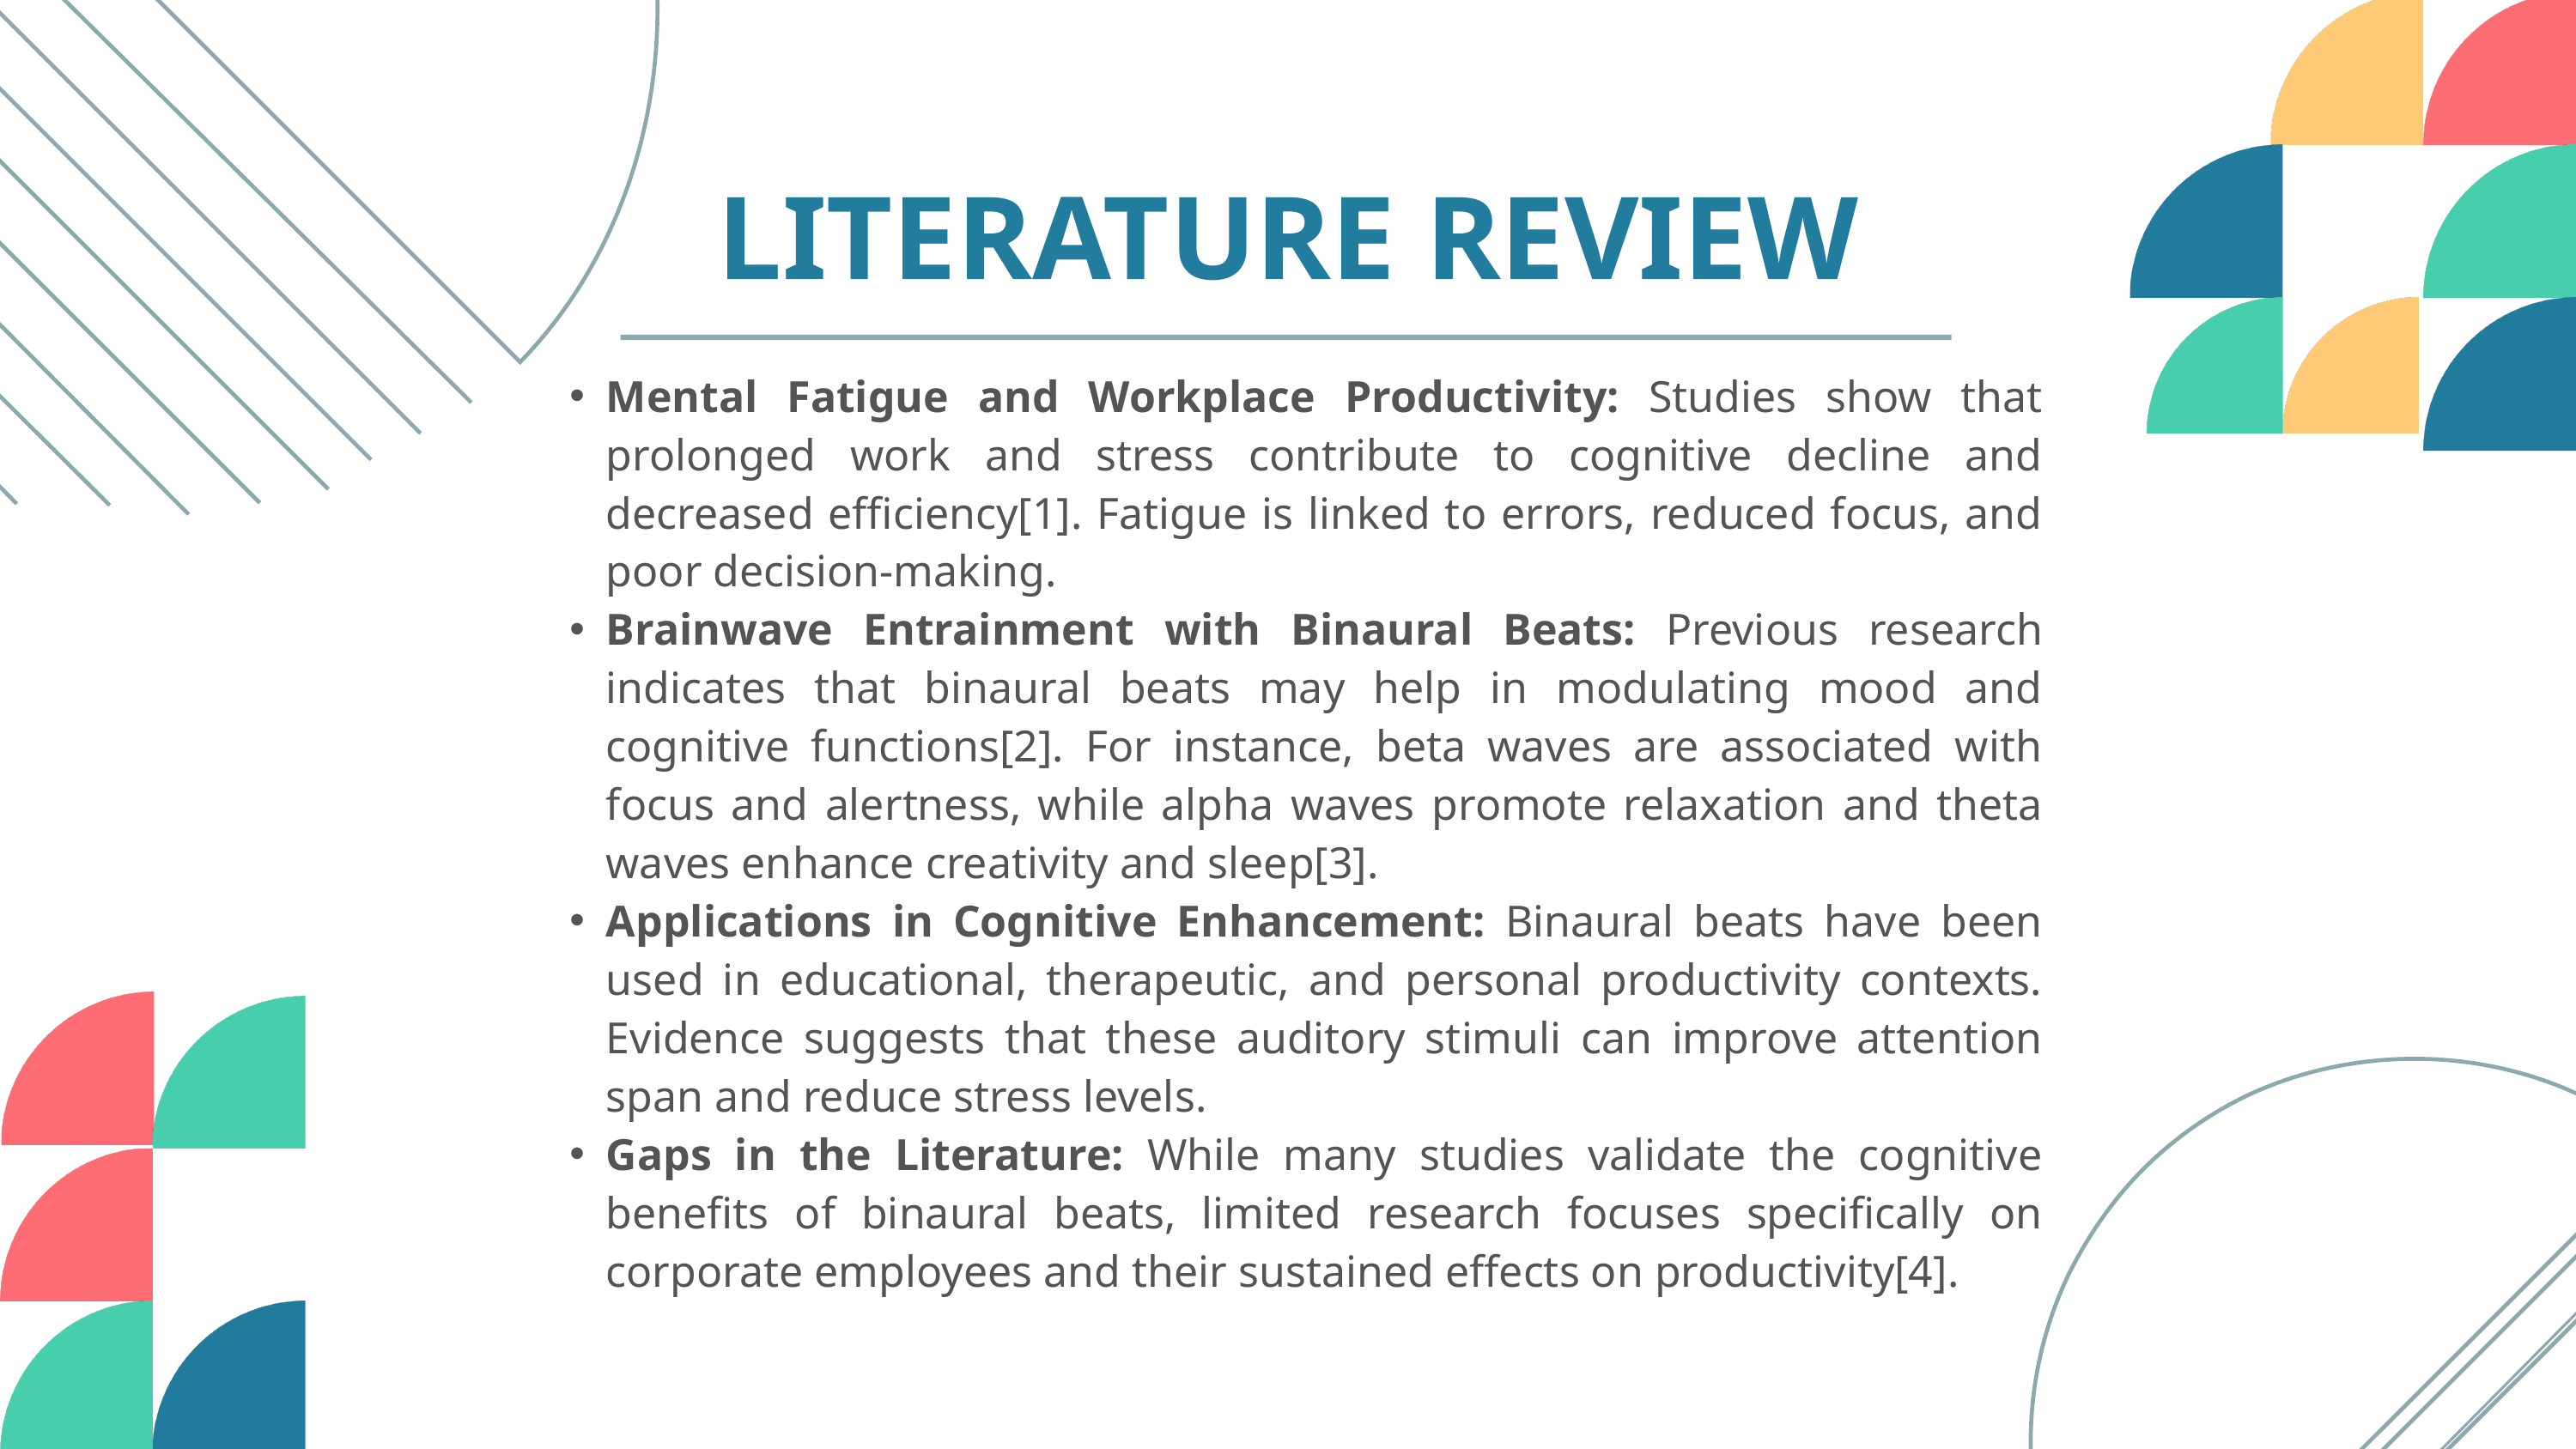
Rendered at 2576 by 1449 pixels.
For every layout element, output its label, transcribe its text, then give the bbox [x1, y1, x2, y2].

text_box [2423, 144, 2576, 297]
text_box [2270, 0, 2424, 145]
text_box [152, 1300, 306, 1449]
text_box LITERATURE REVIEW [381, 187, 2147, 303]
text_box [1, 991, 155, 1145]
text_box [2147, 297, 2283, 433]
text_box Mental Fatigue and Workplace Productivity: Studies show that prolonged work and stress contribute to cognitive decline and decreased efficiency[1]. Fatigue is linked to errors, reduced focus, and poor decision-making. Brainwave Entrainment with Binaural Beats: Previous research indicates that binaural beats may help in modulating mood and cognitive functions[2]. For instance, beta waves are associated with focus and alertness, while alpha waves promote relaxation and theta waves enhance creativity and sleep[3]. Applications in Cognitive Enhancement: Binaural beats have been used in educational, therapeutic, and personal productivity contexts. Evidence suggests that these auditory stimuli can improve attention span and reduce stress levels. Gaps in the Literature: While many studies validate the cognitive benefits of binaural beats, limited research focuses specifically on corporate employees and their sustained effects on productivity[4]. [532, 362, 2044, 1355]
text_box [1889, 1115, 2576, 1449]
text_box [0, 0, 851, 67]
text_box [2283, 297, 2419, 433]
text_box [152, 996, 306, 1149]
text_box [0, 1149, 153, 1300]
text_box [2129, 144, 2283, 298]
text_box [2424, 0, 2576, 144]
text_box [2423, 297, 2576, 451]
text_box [0, 1300, 152, 1449]
